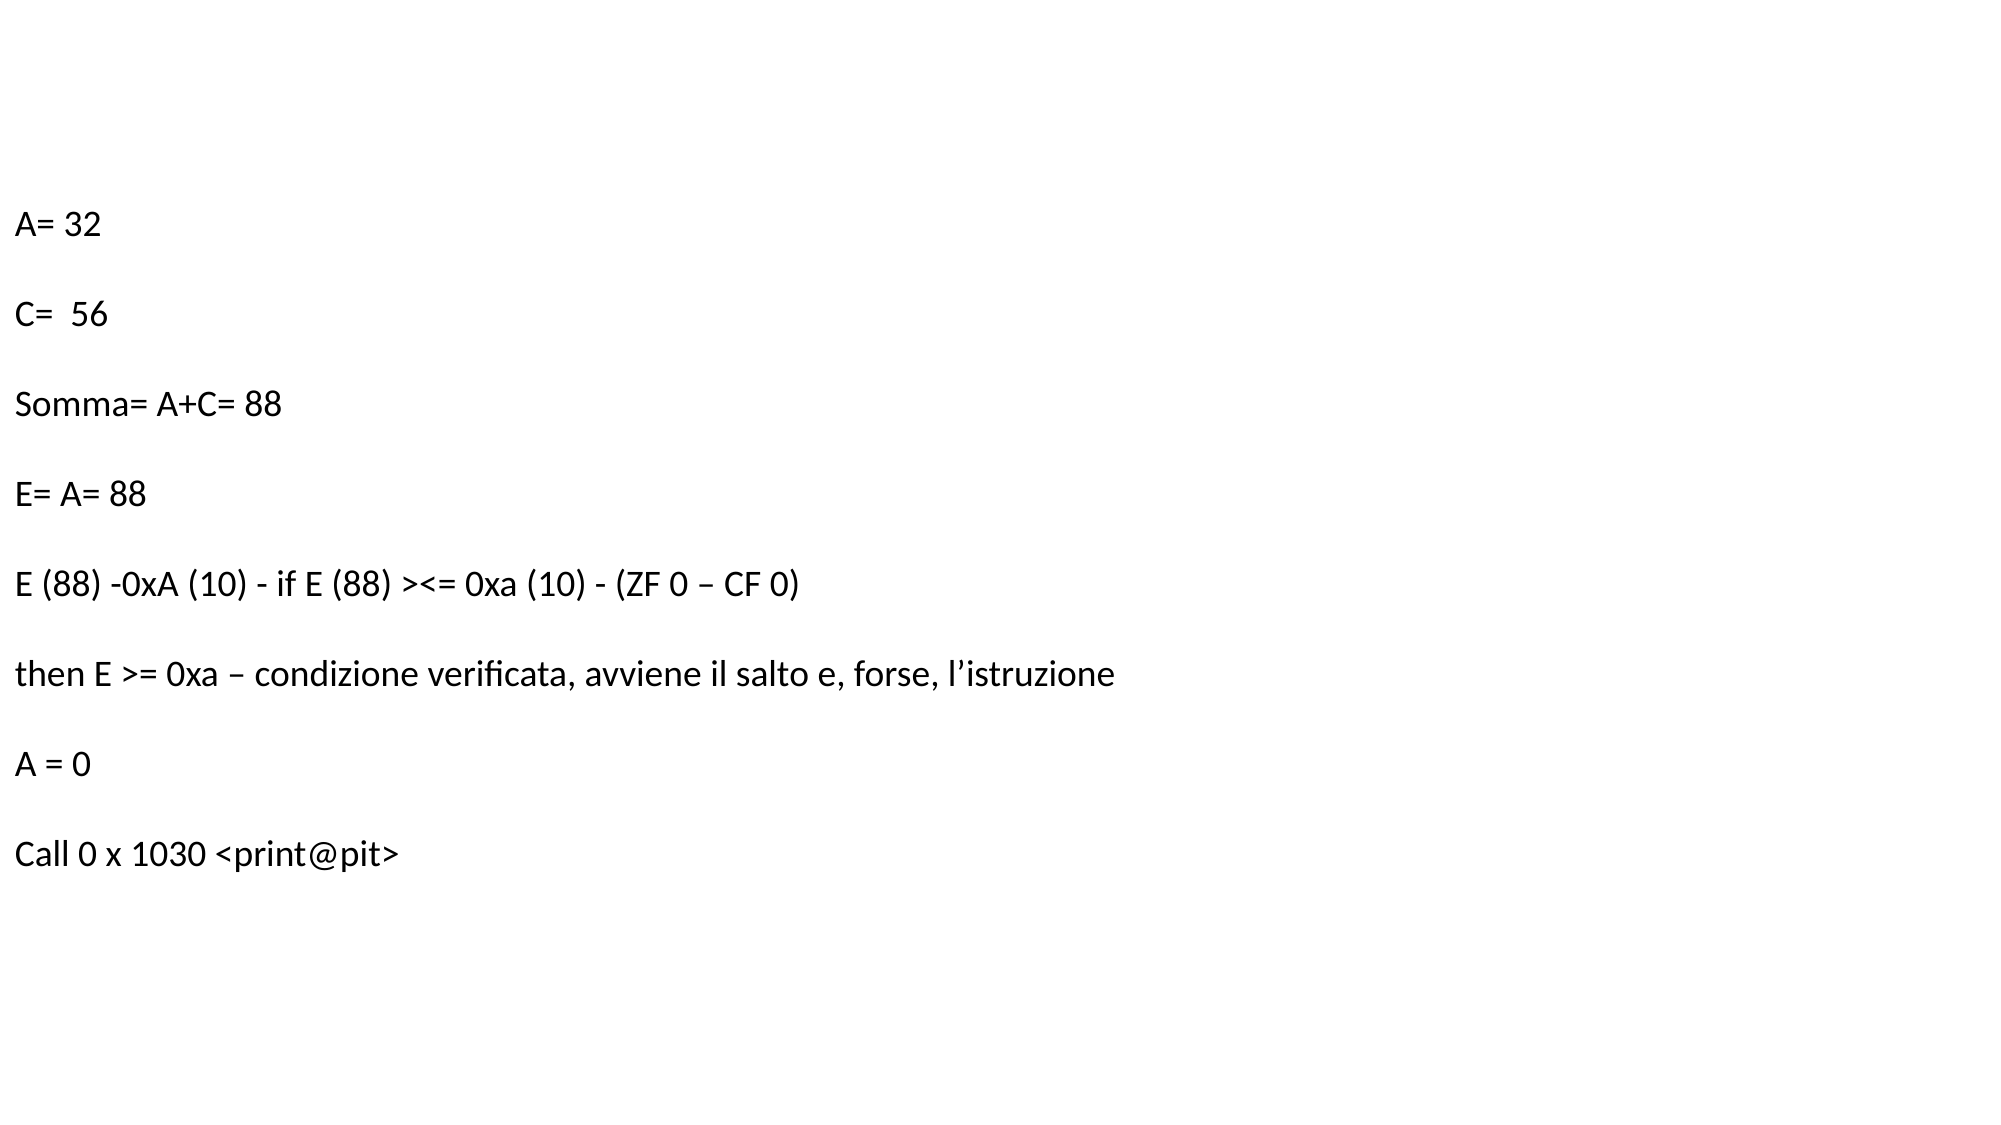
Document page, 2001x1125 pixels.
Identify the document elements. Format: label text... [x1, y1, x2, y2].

text_box A= 32 C= 56 Somma= A+C= 88 E= A= 88 E (88) -0xA (10) - if E (88) ><= 0xa (10) - (ZF 0 – CF 0) then E >= 0xa – condizione verificata, avviene il salto e, forse, l’istruzione A = 0 Call 0 x 1030 <print@pit> [0, 191, 2000, 882]
